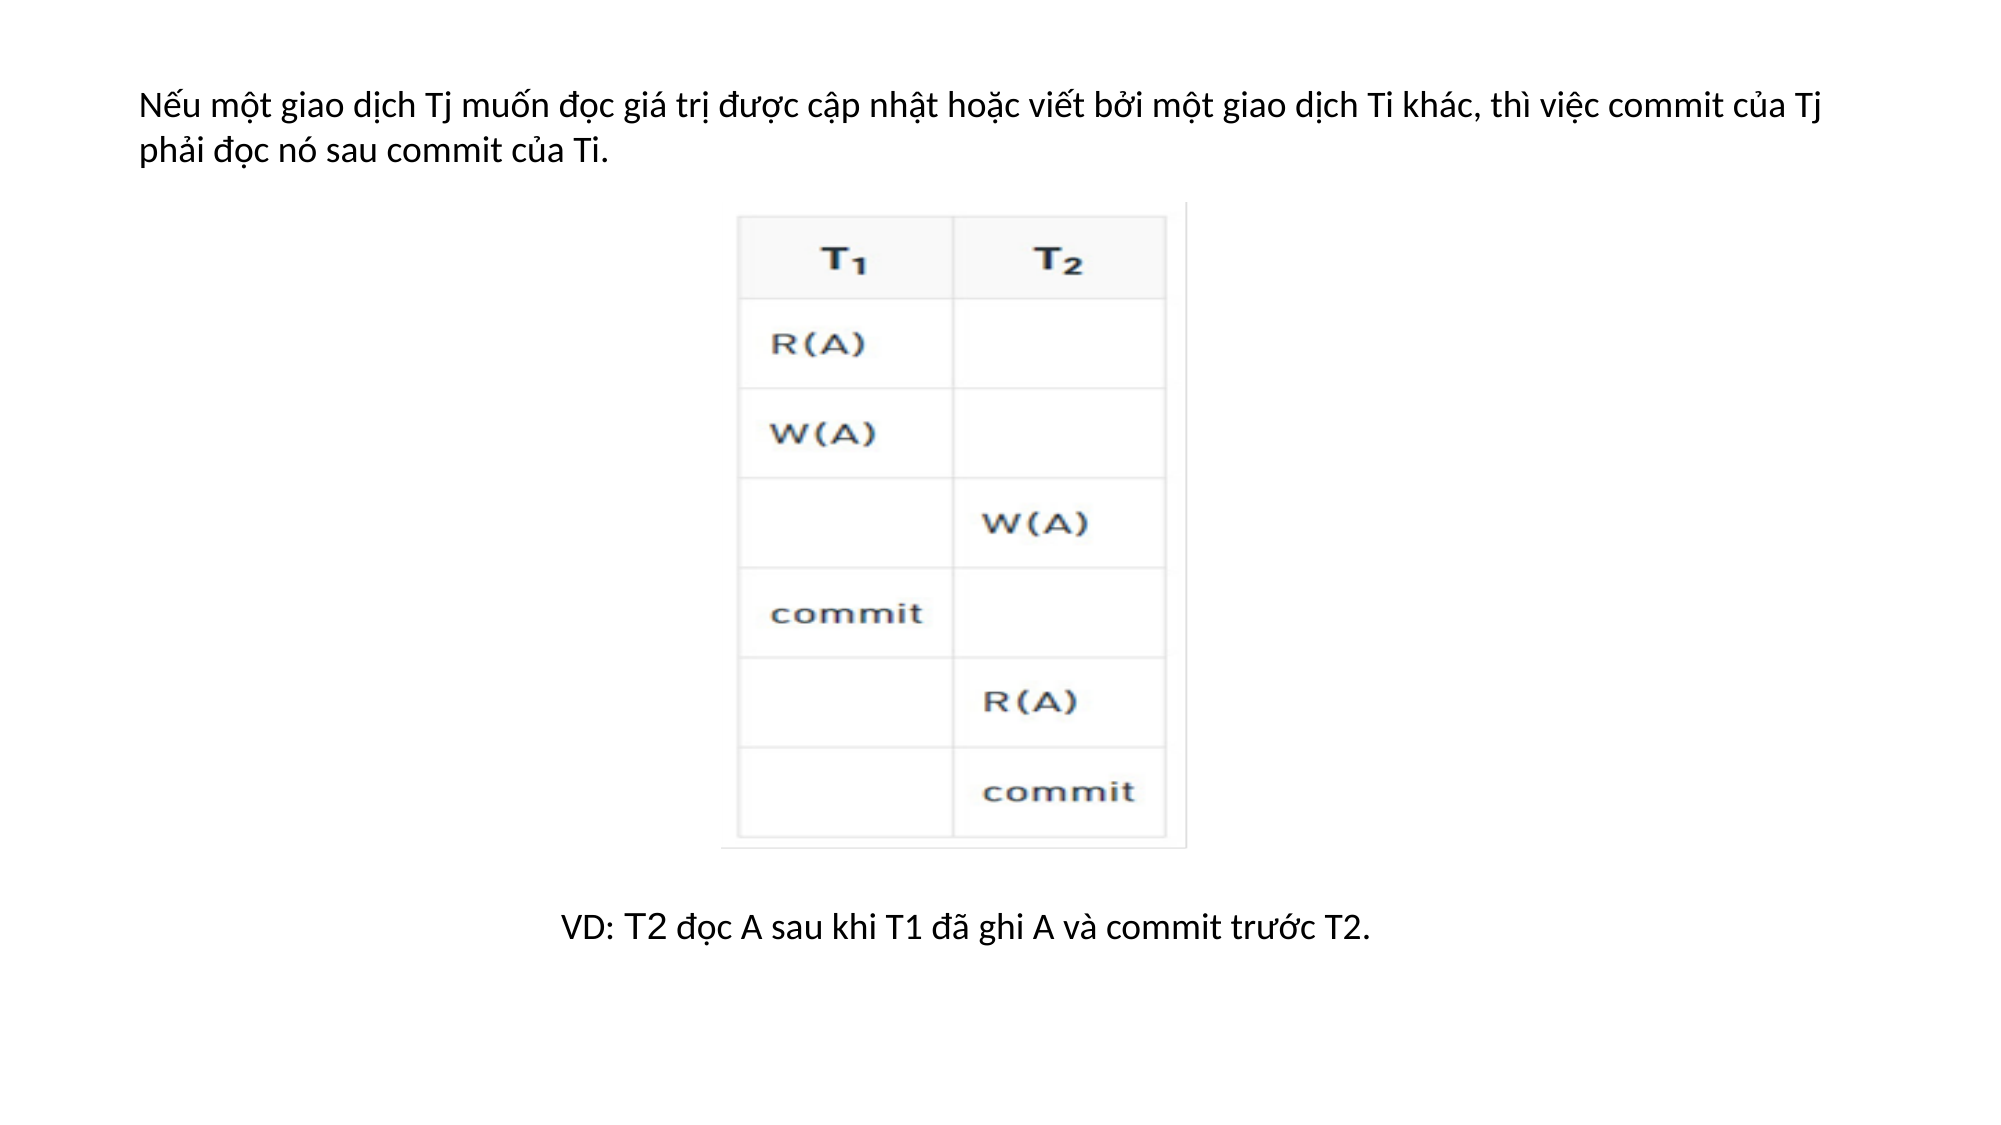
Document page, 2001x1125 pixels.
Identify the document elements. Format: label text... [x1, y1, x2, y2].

text_box Nếu một giao dịch Tj muốn đọc giá trị được cập nhật hoặc viết bởi một giao dịch Ti khác, thì việc commit của Tj phải đọc nó sau commit của Ti. [124, 72, 1844, 178]
text_box VD: T2 đọc A sau khi T1 đã ghi A và commit trước T2. [546, 849, 1645, 955]
picture [721, 202, 1190, 850]
